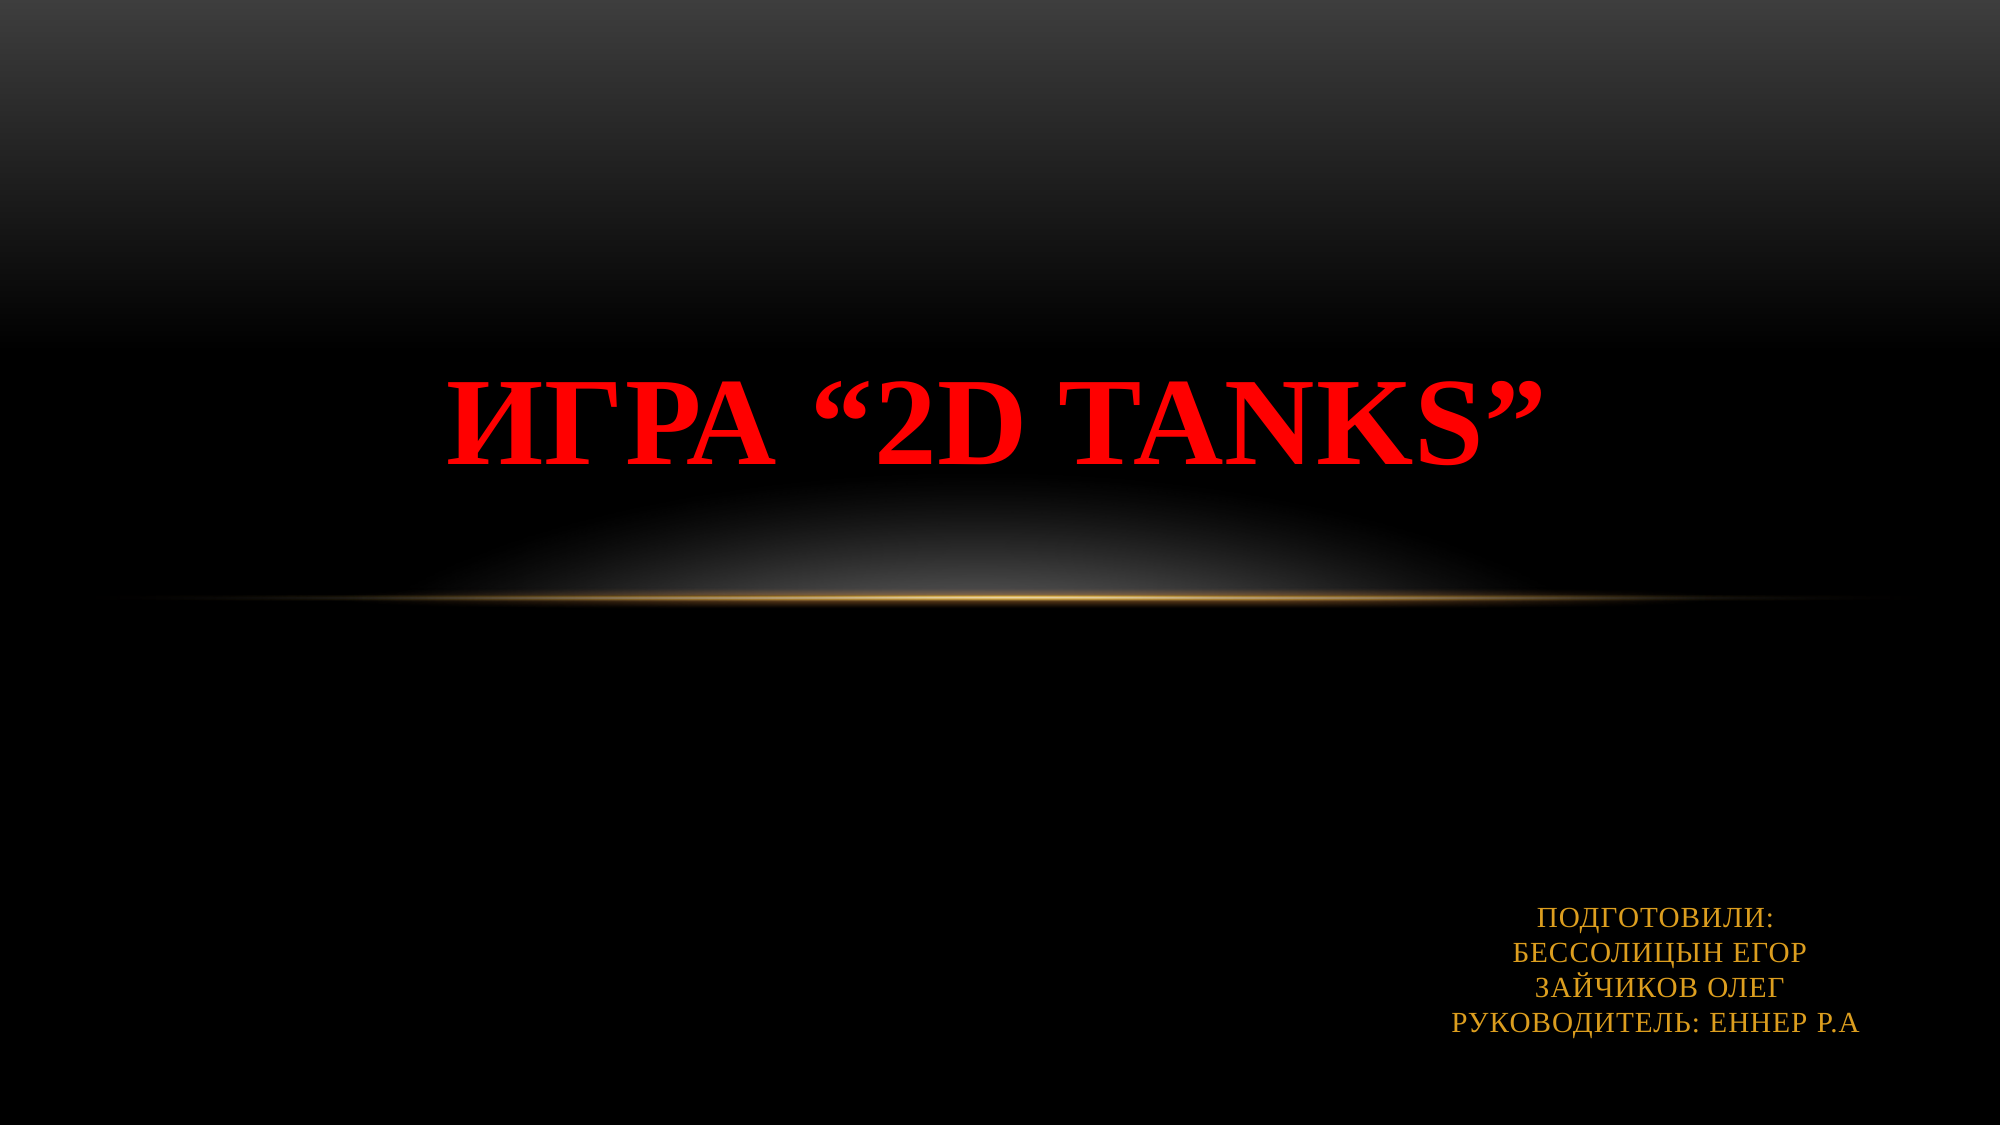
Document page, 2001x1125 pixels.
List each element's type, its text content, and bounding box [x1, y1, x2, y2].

title Игра “2d Tanks” [147, 256, 1848, 498]
picture [0, 0, 2000, 750]
text_box Подготовили: Бессолицын Егор Зайчиков Олег Руководитель: Еннер Р.А [1311, 887, 2000, 1046]
